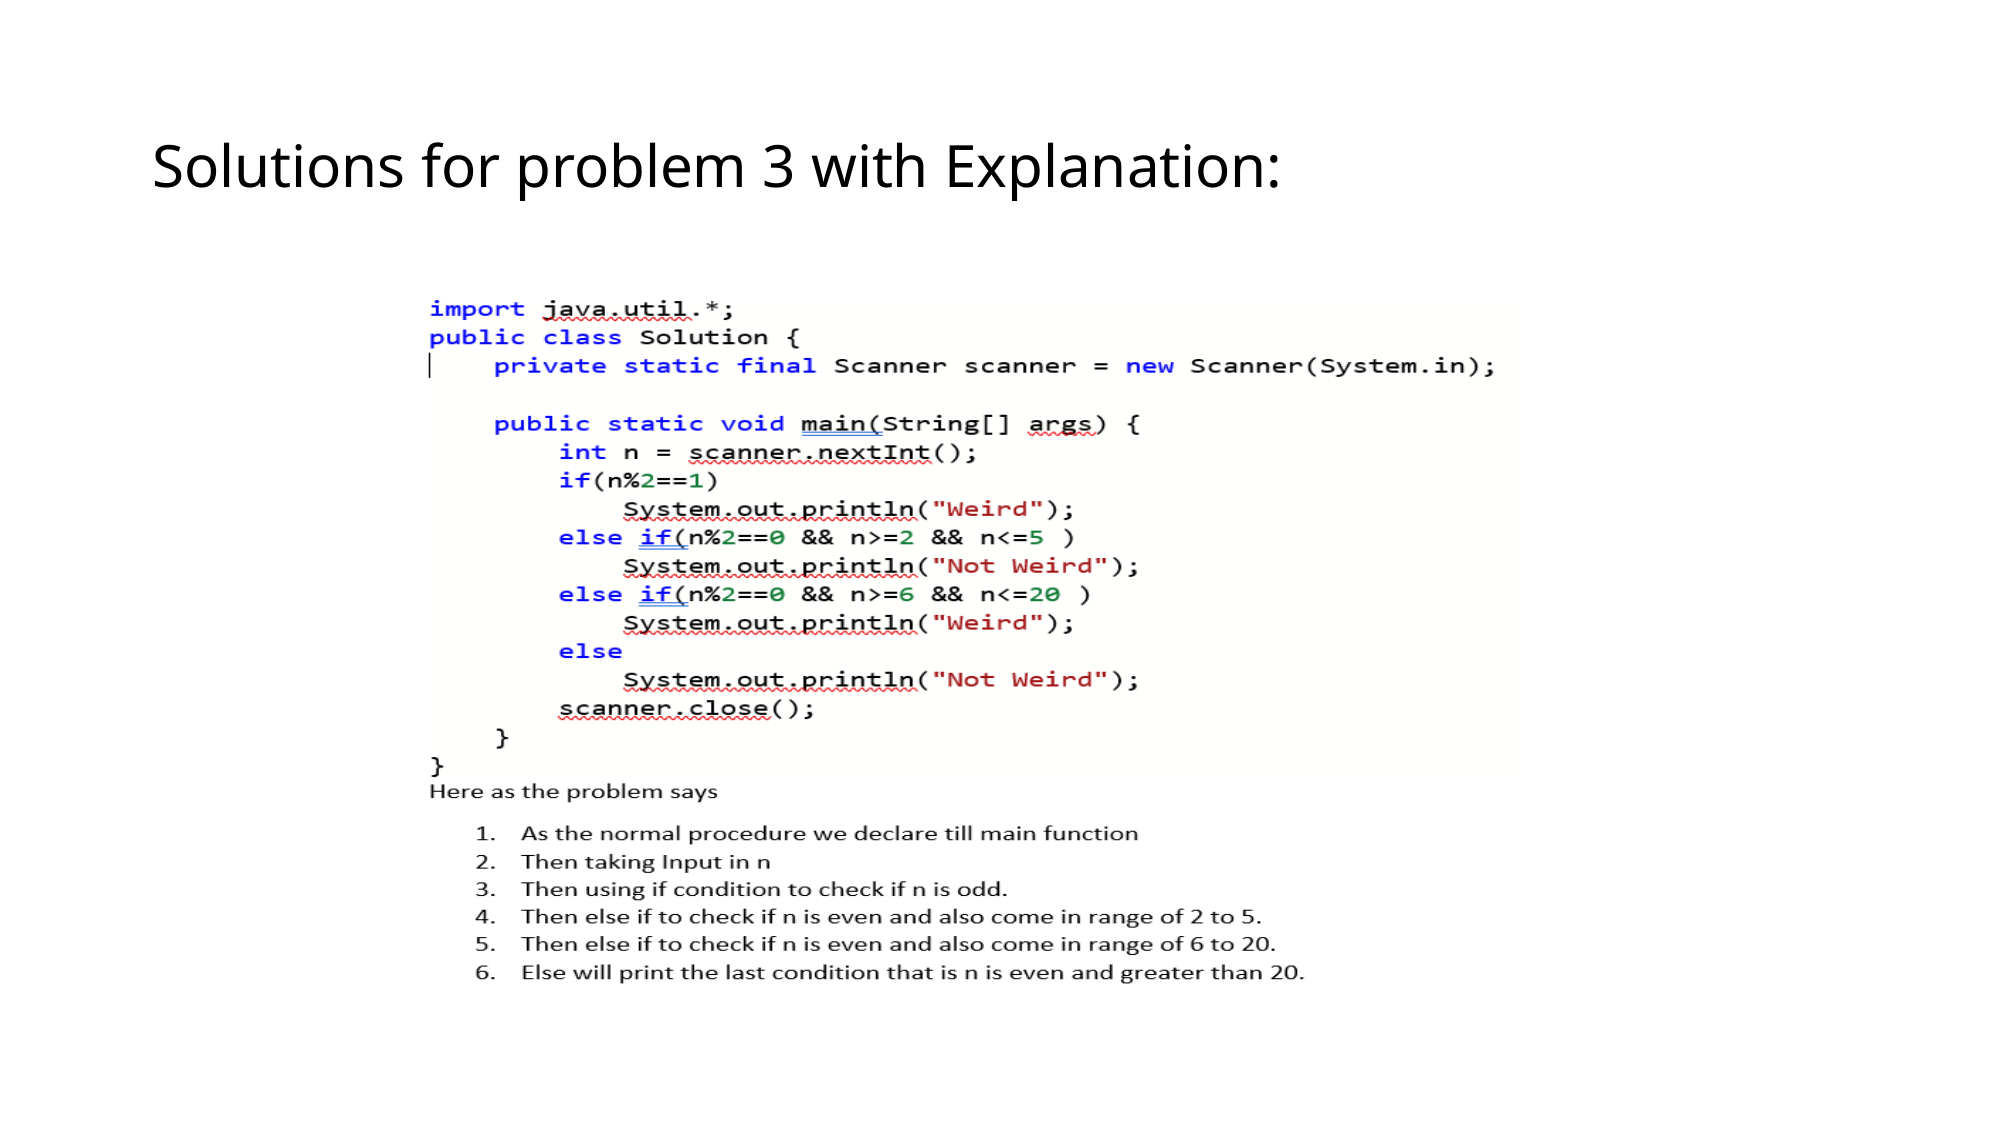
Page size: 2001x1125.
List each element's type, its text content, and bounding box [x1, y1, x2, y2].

title Solutions for problem 3 with Explanation: [137, 59, 1863, 278]
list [351, 299, 1523, 1014]
